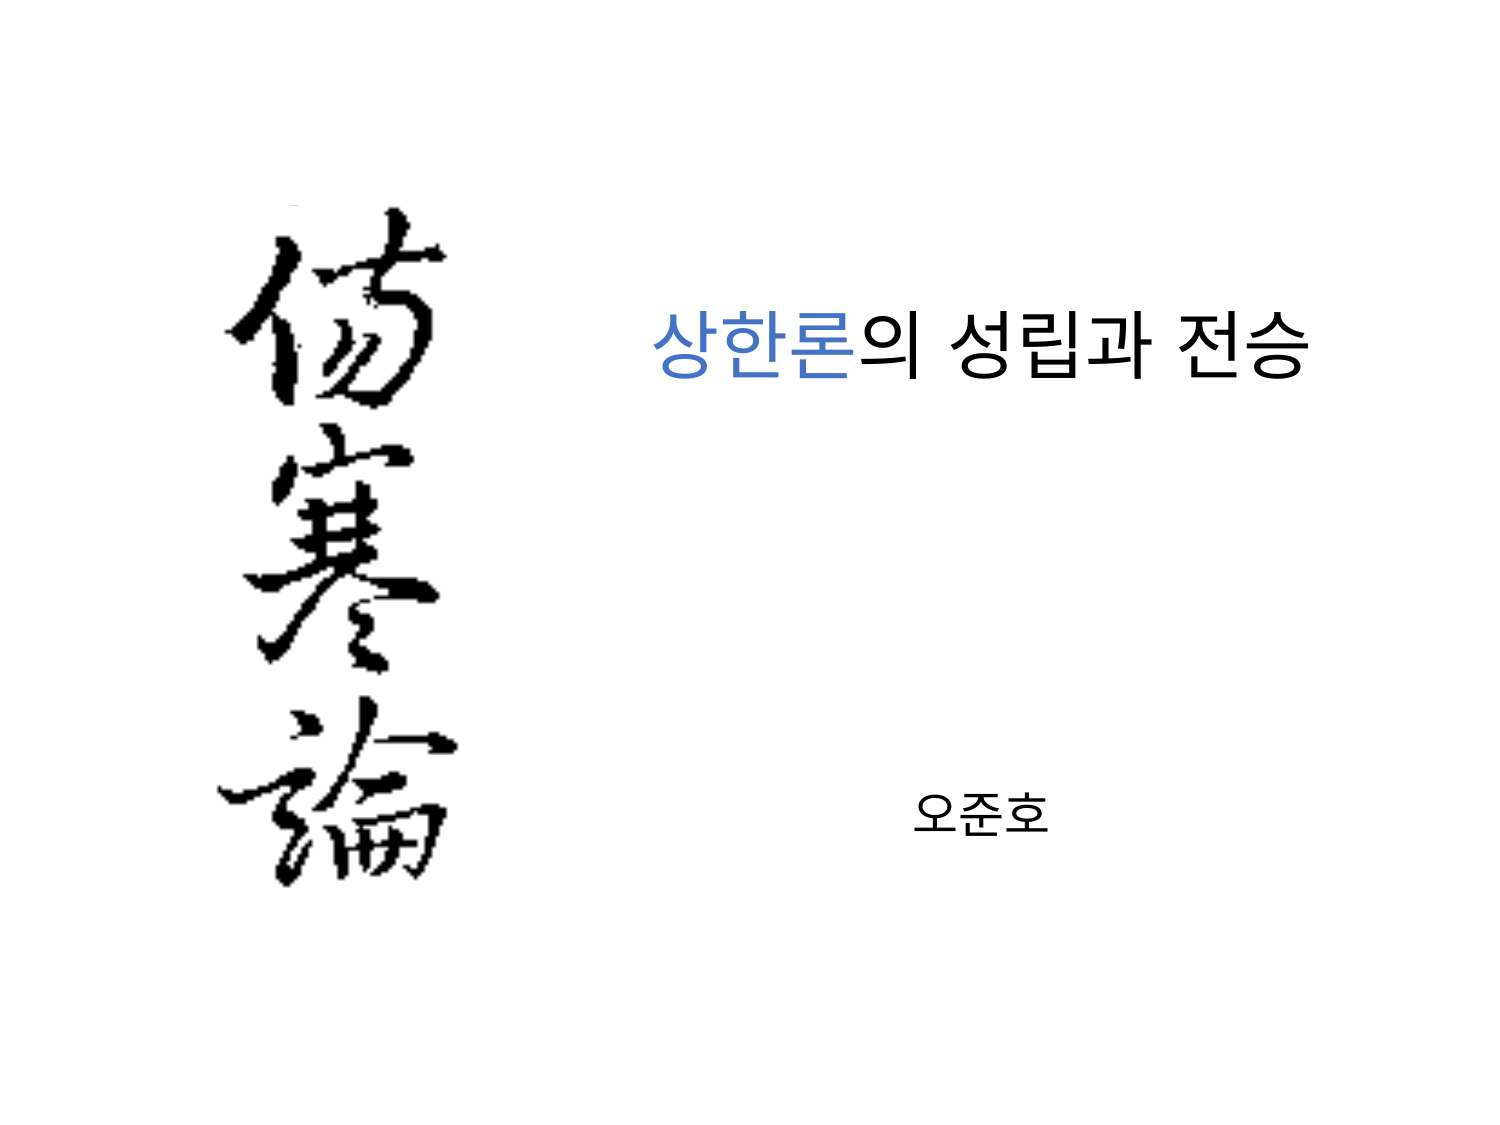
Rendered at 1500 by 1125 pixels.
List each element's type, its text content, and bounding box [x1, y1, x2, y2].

title 상한론의 성립과 전승 [491, 267, 1500, 430]
picture [190, 205, 491, 890]
text_box 오준호 [491, 775, 1500, 851]
